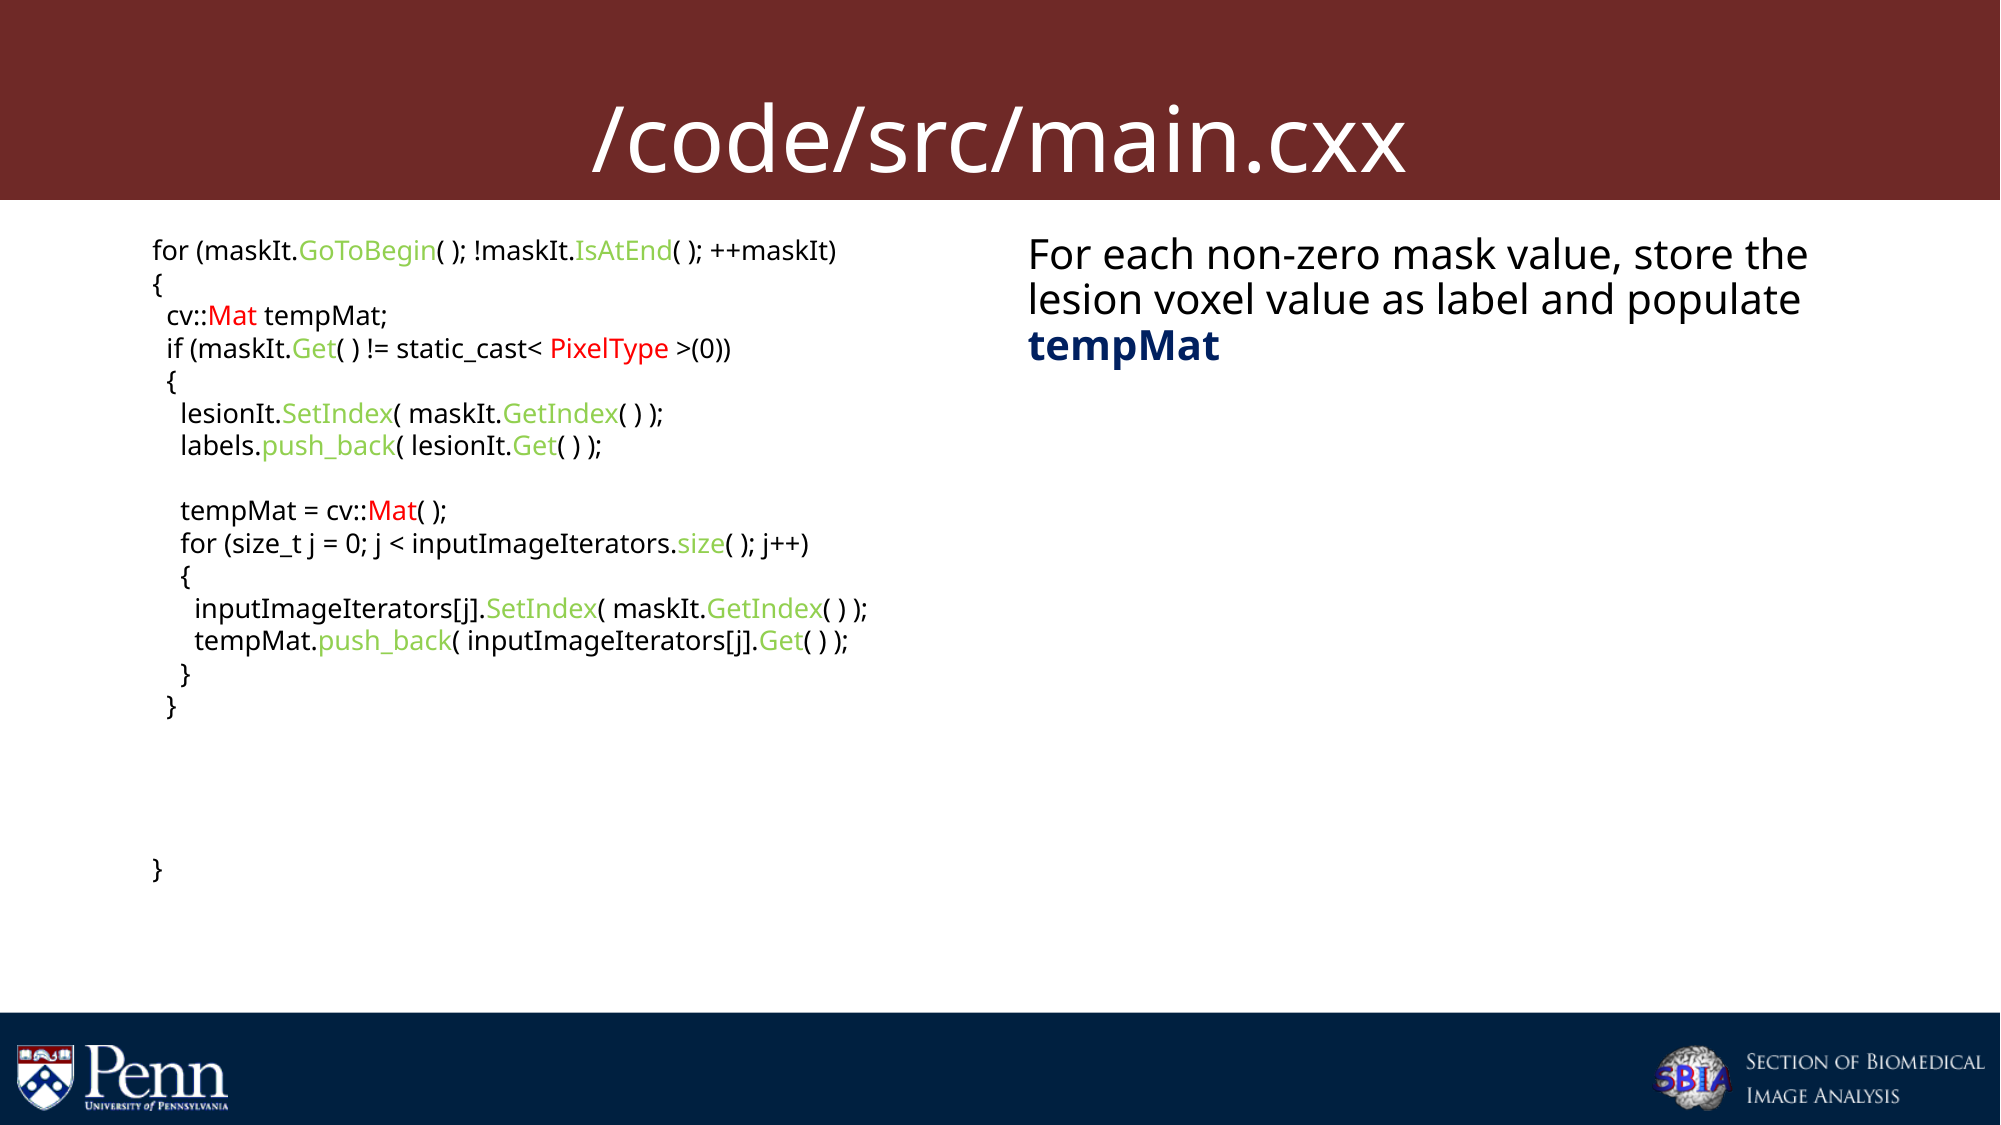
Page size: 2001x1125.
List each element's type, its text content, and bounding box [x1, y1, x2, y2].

list For each non-zero mask value, store the lesion voxel value as label and populate tempMat [1012, 226, 1863, 987]
picture [17, 1045, 228, 1111]
picture [1652, 1044, 1985, 1112]
title /code/src/main.cxx [137, 0, 1863, 200]
list for (maskIt.GoToBegin( ); !maskIt.IsAtEnd( ); ++maskIt) { cv::Mat tempMat; if (maskIt.Get( ) != static_cast< PixelType >(0)) { lesionIt.SetIndex( maskIt.GetIndex( ) ); labels.push_back( lesionIt.Get( ) ); tempMat = cv::Mat( ); for (size_t j = 0; j < inputImageIterators.size( ); j++) { inputImageIterators[j].SetIndex( maskIt.GetIndex( ) ); tempMat.push_back( inputImageIterators[j].Get( ) ); } } if (tempMat.cols > 0) { training_data.push_back( tempMat.t( ) ); } } [137, 226, 985, 987]
